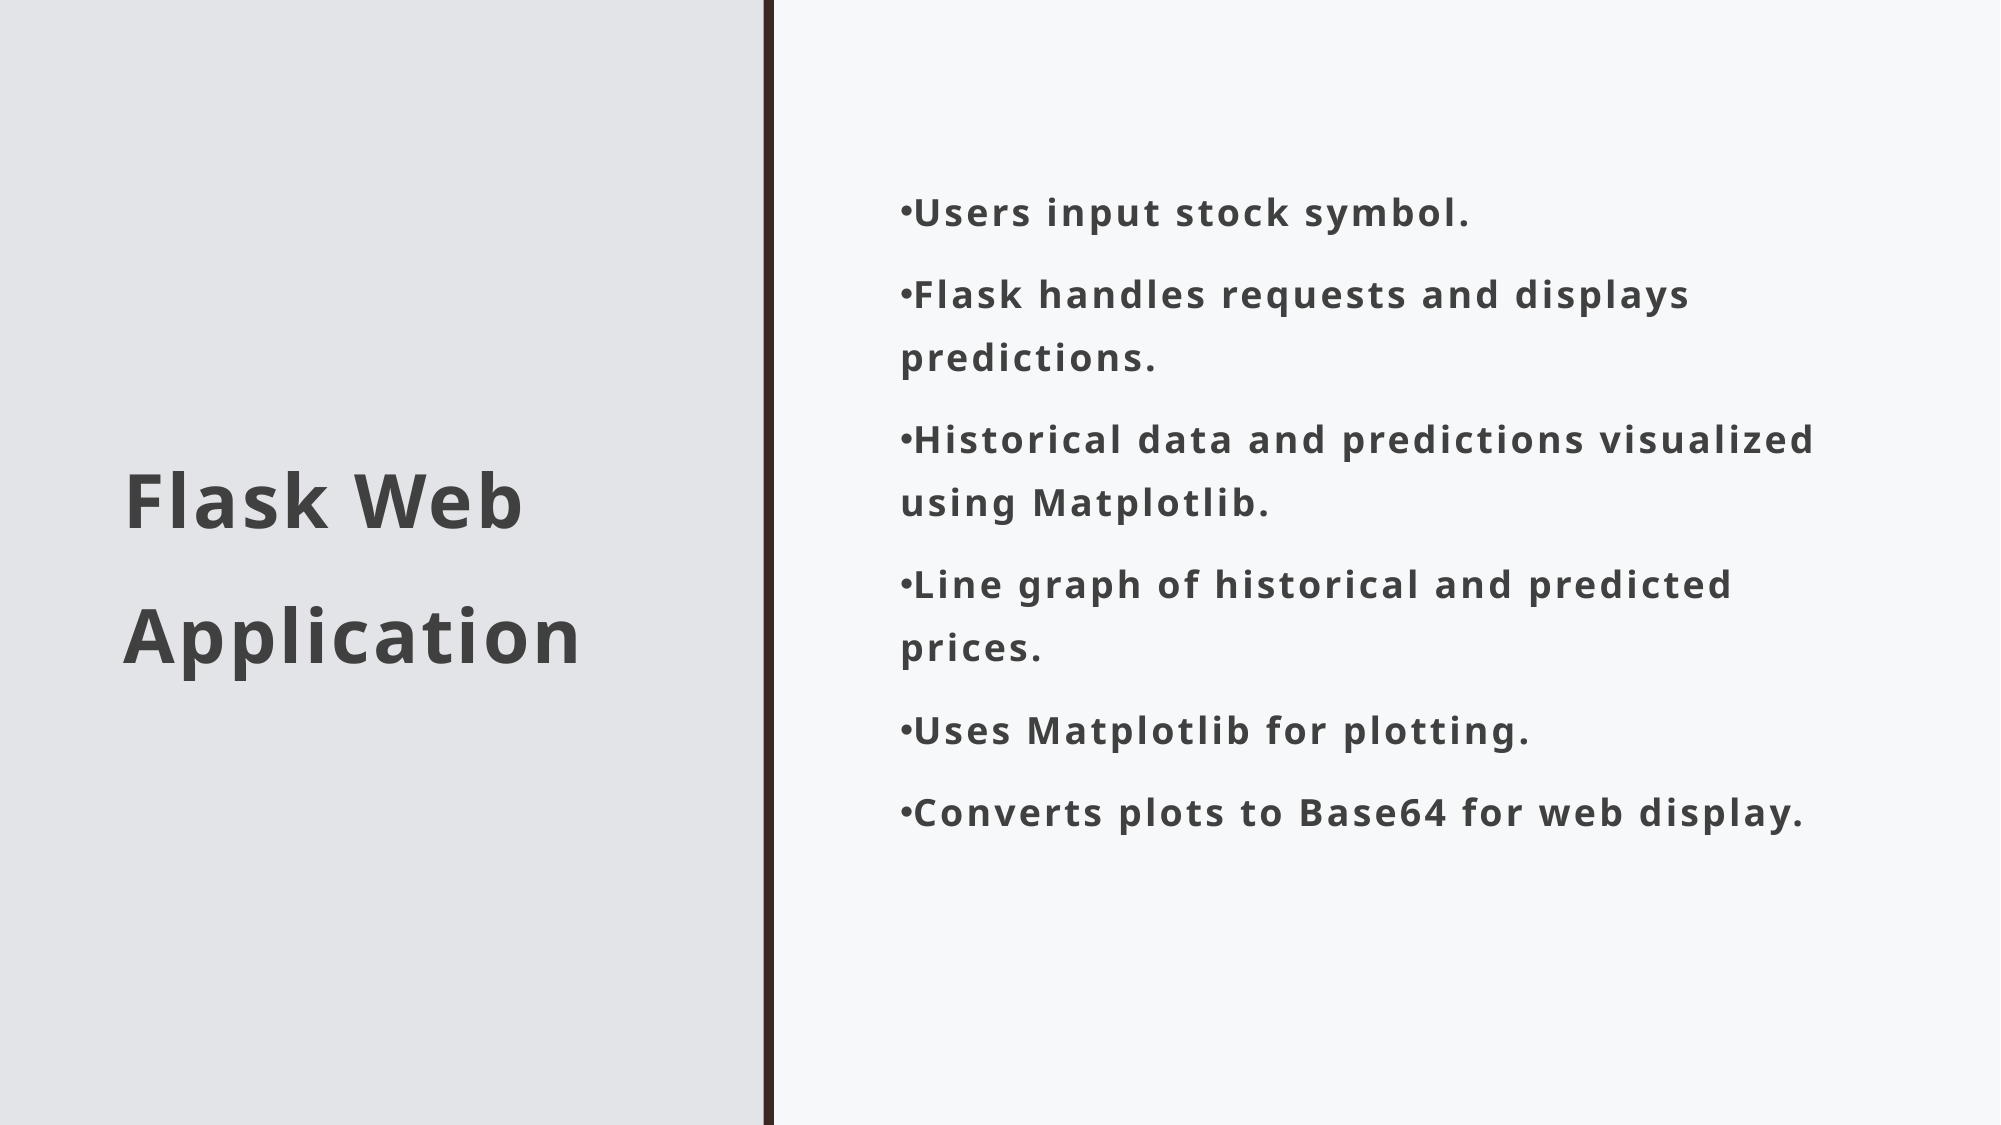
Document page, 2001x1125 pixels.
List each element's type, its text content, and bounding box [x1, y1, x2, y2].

list Users input stock symbol. Flask handles requests and displays predictions. Historical data and predictions visualized using Matplotlib. Line graph of historical and predicted prices. Uses Matplotlib for plotting. Converts plots to Base64 for web display. [881, 115, 1895, 969]
title Flask Web Application [105, 115, 666, 969]
